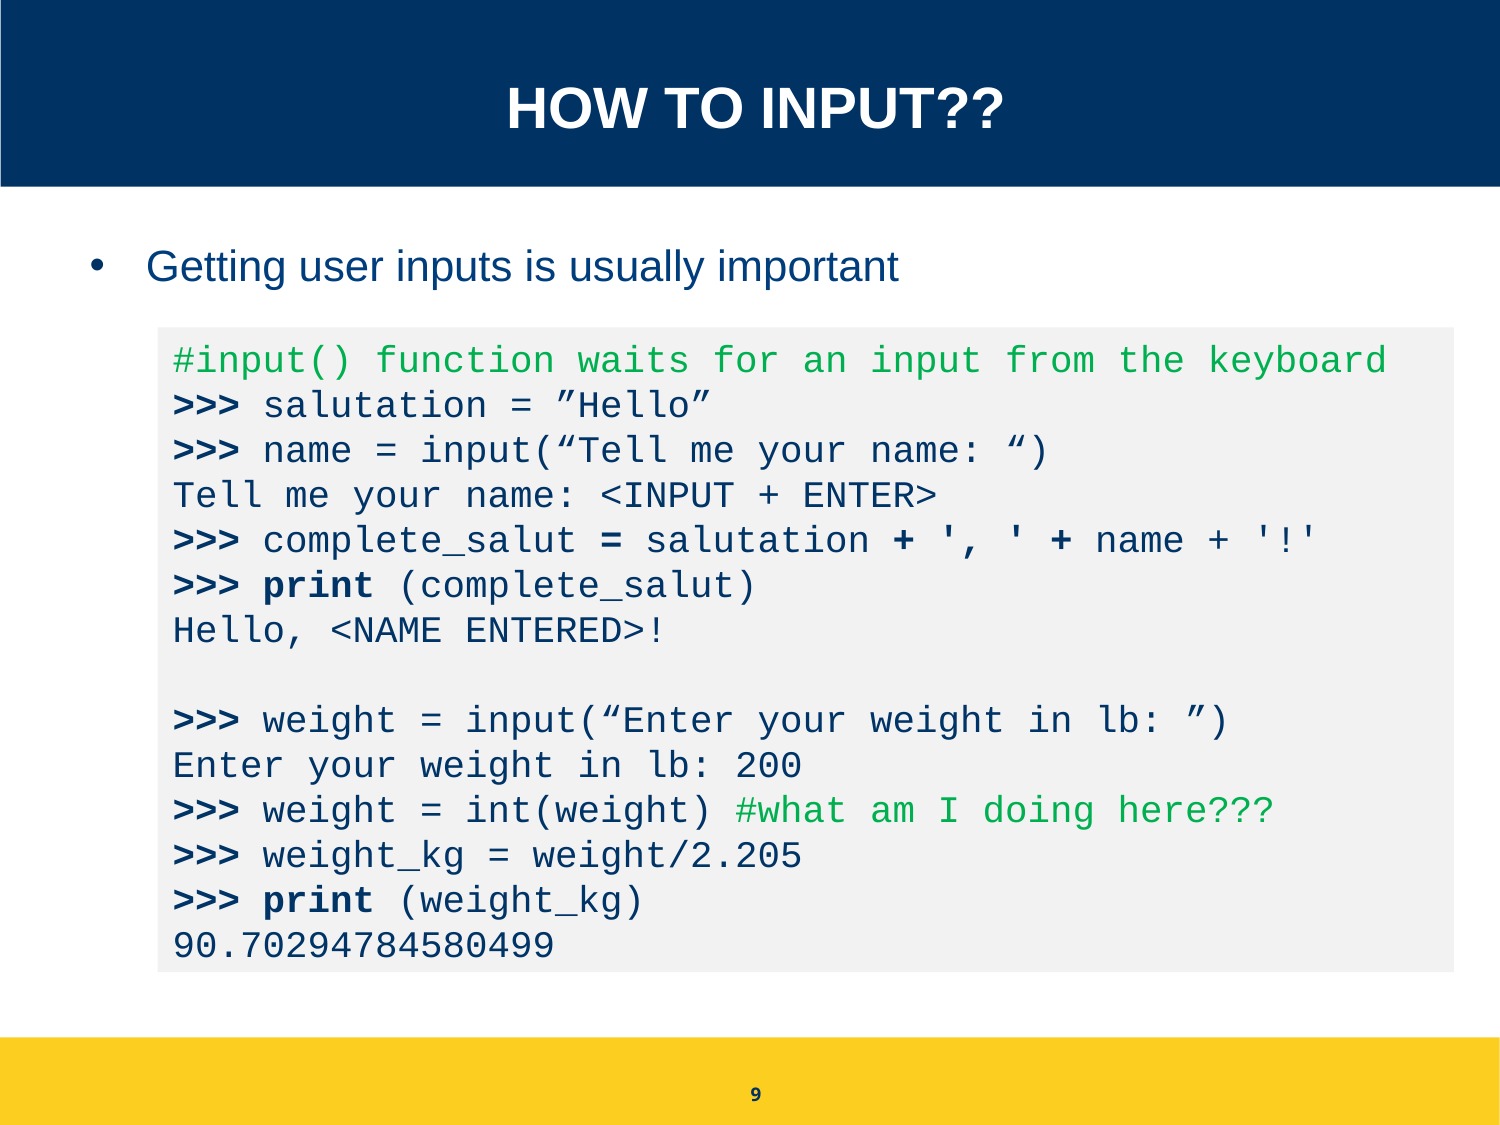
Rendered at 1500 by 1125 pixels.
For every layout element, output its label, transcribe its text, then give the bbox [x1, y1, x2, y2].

title How to Input?? [74, 23, 1438, 187]
text_box #input() function waits for an input from the keyboard >>> salutation = ”Hello” >>> name = input(“Tell me your name: “) Tell me your name: <INPUT + ENTER> >>> complete_salut = salutation + ', ' + name + '!' >>> print (complete_salut) Hello, <NAME ENTERED>! >>> weight = input(“Enter your weight in lb: ”) Enter your weight in lb: 200 >>> weight = int(weight) #what am I doing here??? >>> weight_kg = weight/2.205 >>> print (weight_kg) 90.70294784580499 [157, 327, 1454, 973]
slide_number 9 [599, 1074, 913, 1125]
list Getting user inputs is usually important [74, 230, 1438, 1052]
